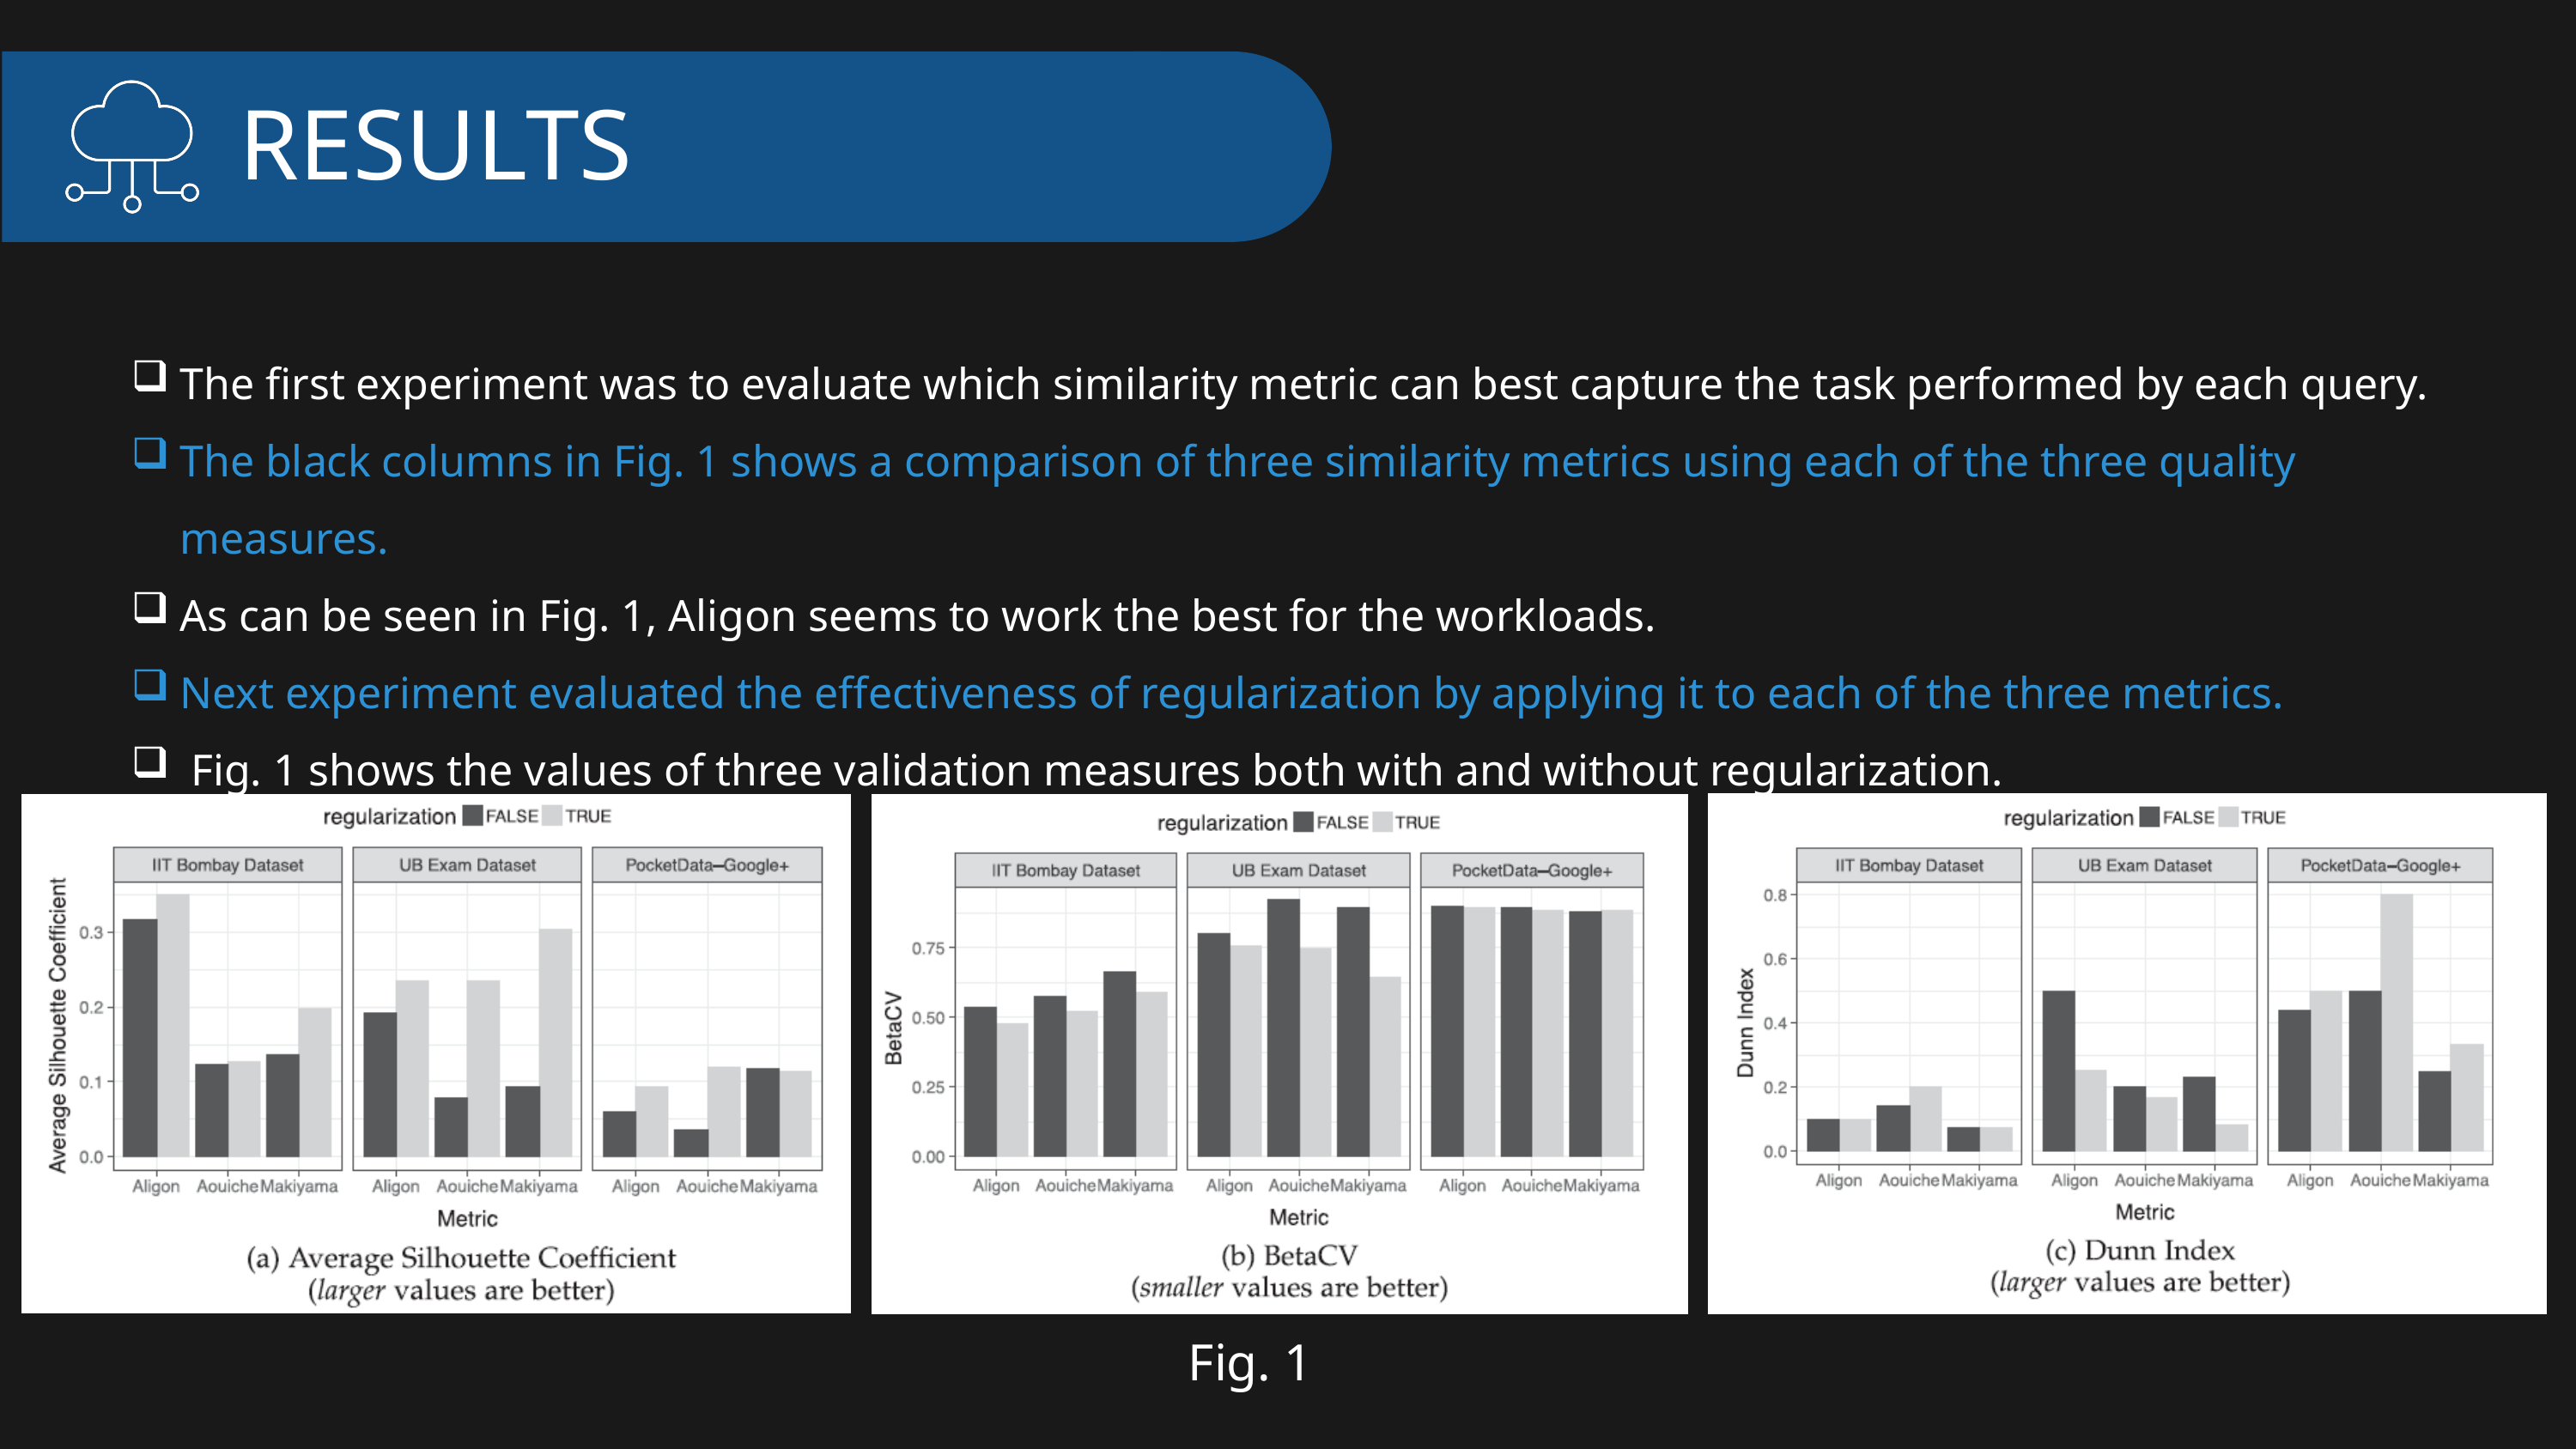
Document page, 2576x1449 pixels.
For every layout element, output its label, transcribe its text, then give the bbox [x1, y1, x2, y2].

picture [2, 16, 263, 277]
picture [1708, 793, 2548, 1314]
text_box Fig. 1 [1084, 1324, 1417, 1397]
text_box The first experiment was to evaluate which similarity metric can best capture the task performed by each query. The black columns in Fig. 1 shows a comparison of three similarity metrics using each of the three quality measures. As can be seen in Fig. 1, Aligon seems to work the best for the workloads. Next experiment evaluated the effectiveness of regularization by applying it to each of the three metrics. Fig. 1 shows the values of three validation measures both with and without regularization. [118, 324, 2448, 801]
picture [871, 794, 1688, 1315]
picture [21, 794, 851, 1313]
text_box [266, 39, 1334, 255]
